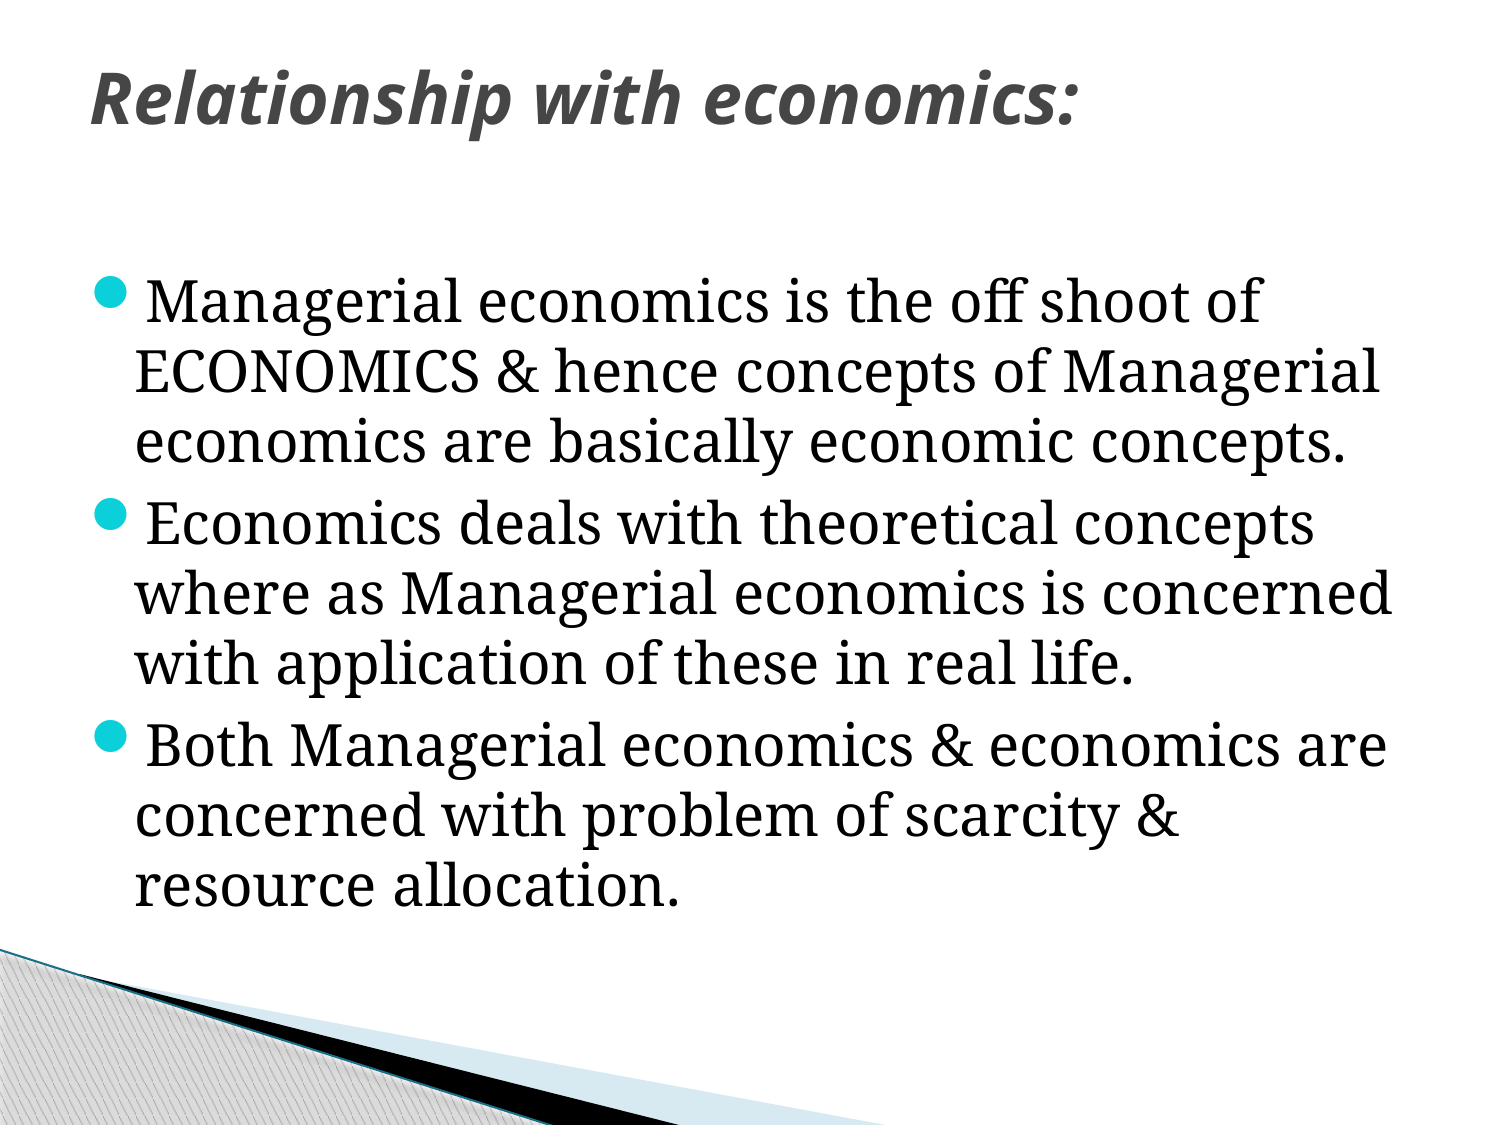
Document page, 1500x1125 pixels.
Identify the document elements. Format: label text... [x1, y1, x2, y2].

text_box Managerial economics is the off shoot of ECONOMICS & hence concepts of Managerial economics are basically economic concepts. Economics deals with theoretical concepts where as Managerial economics is concerned with application of these in real life. Both Managerial economics & economics are concerned with problem of scarcity & resource allocation. [74, 257, 1424, 1025]
title Relationship with economics: [75, 45, 1425, 233]
